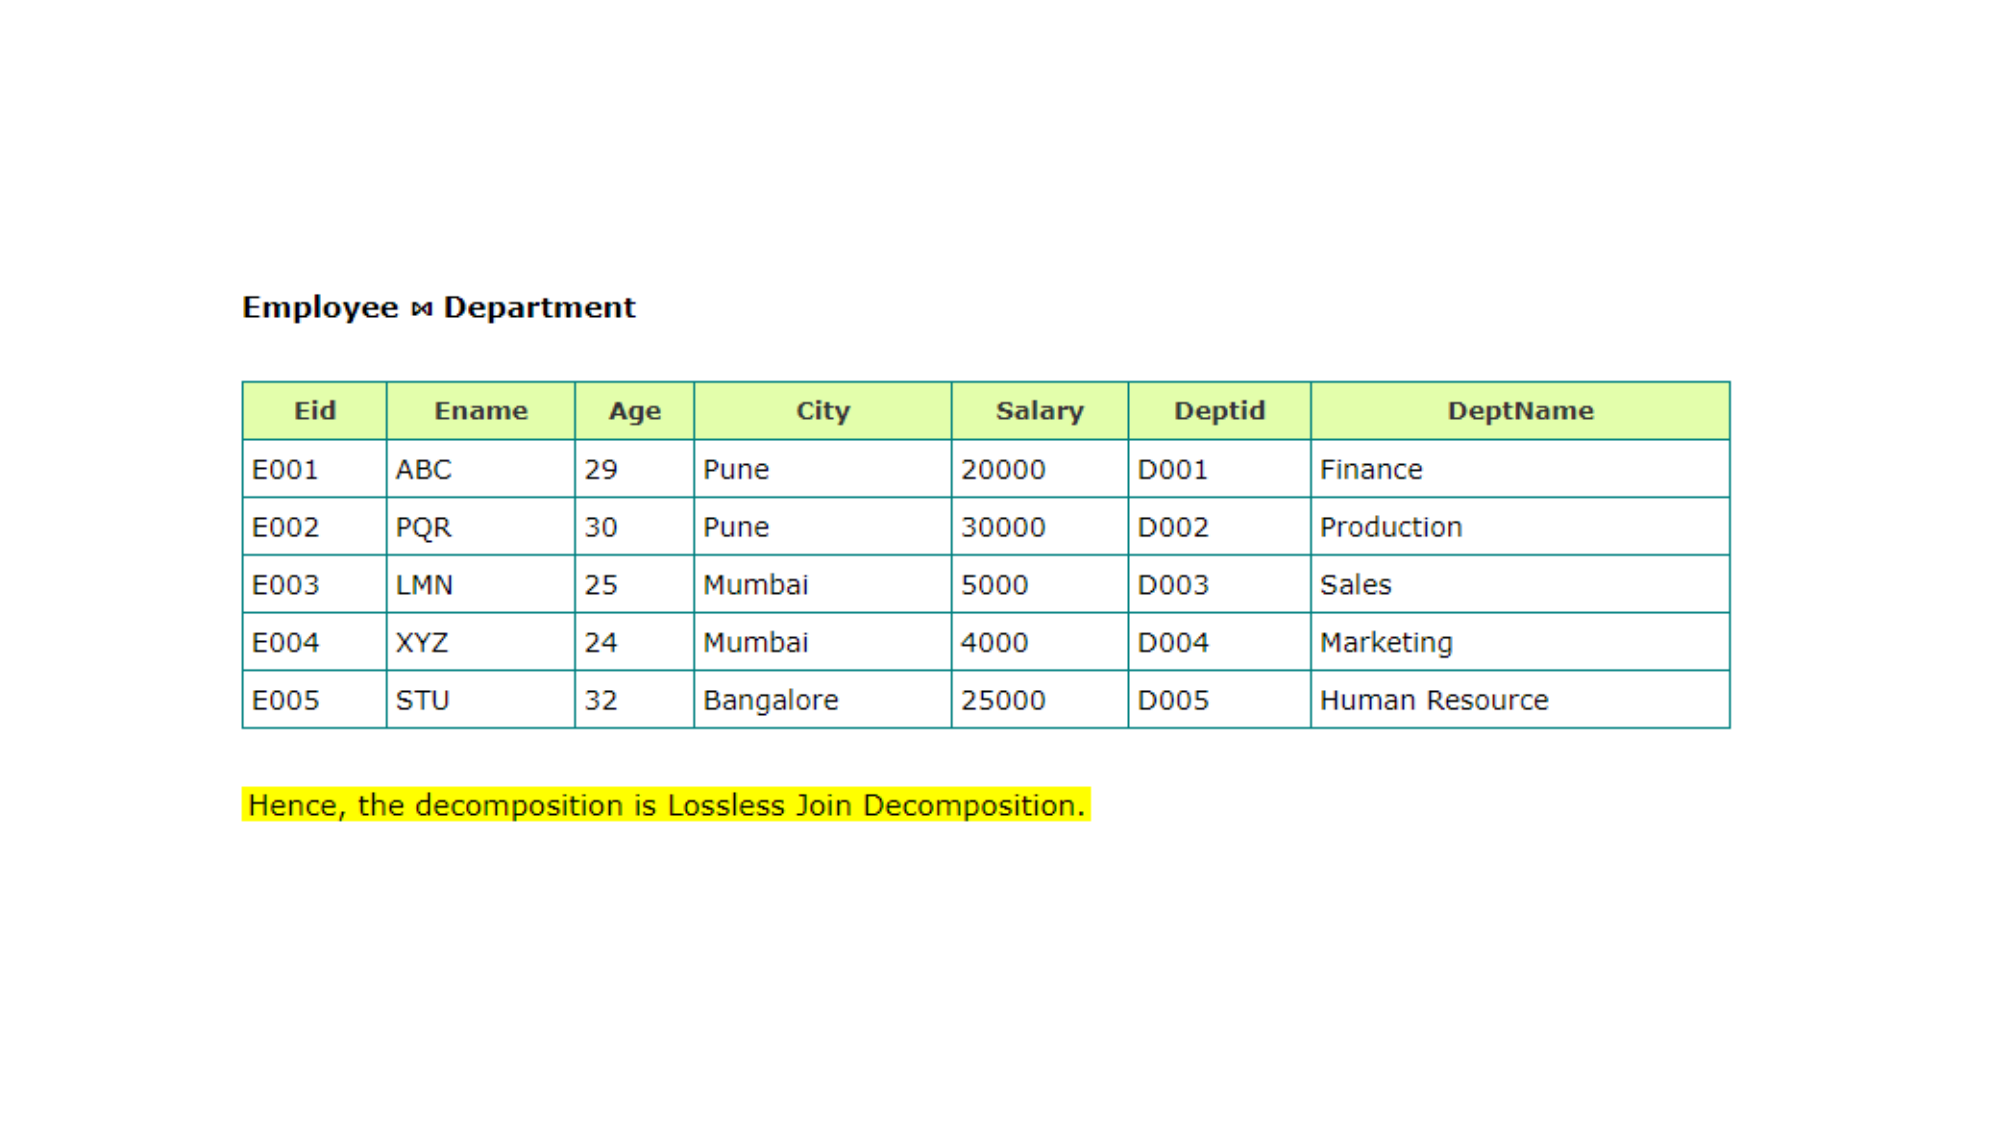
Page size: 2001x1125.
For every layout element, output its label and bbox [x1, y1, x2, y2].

picture [221, 266, 1741, 839]
